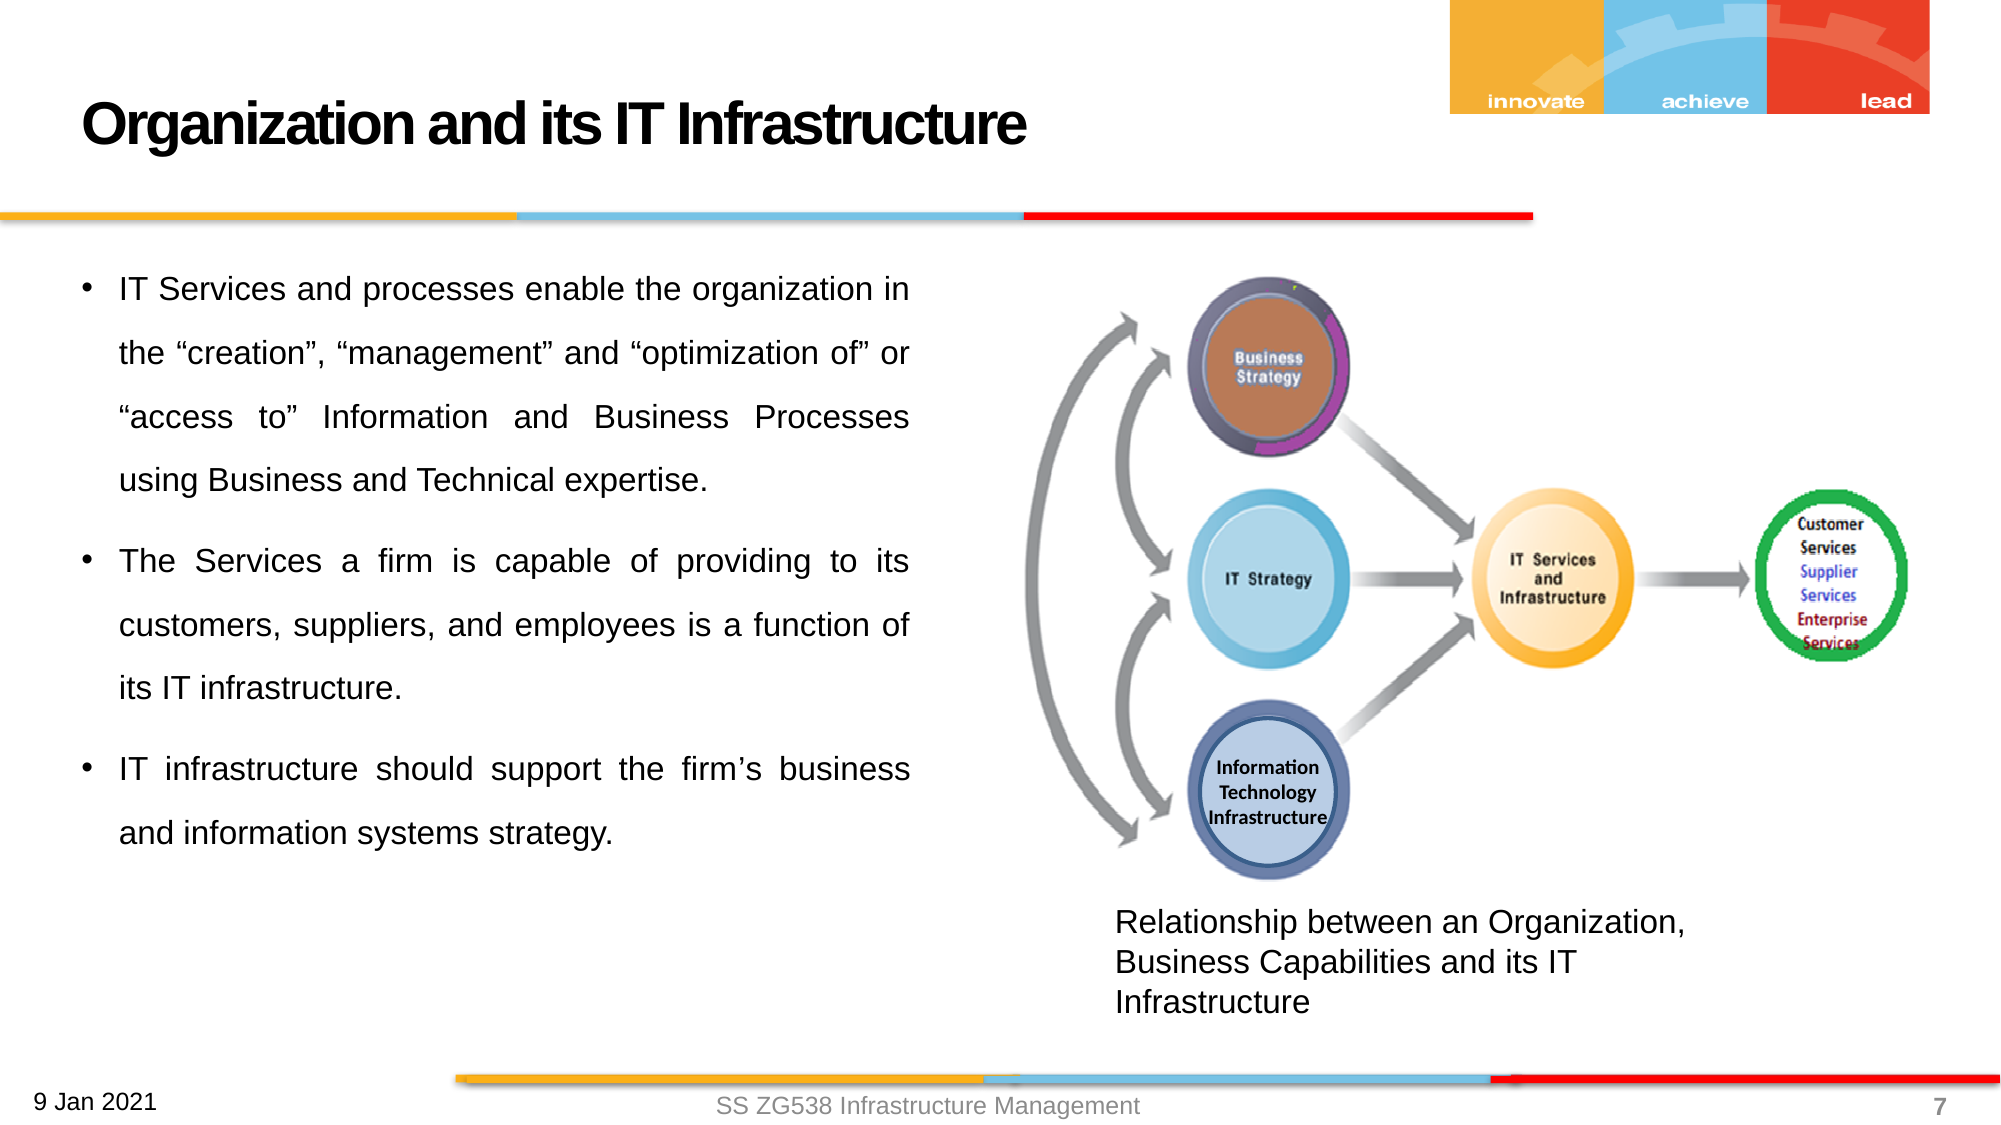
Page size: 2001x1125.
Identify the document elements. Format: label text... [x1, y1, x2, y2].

picture [1449, 0, 1930, 114]
picture [1005, 235, 1913, 888]
slide_number 7 [1495, 1080, 1963, 1125]
list Organization and its IT Infrastructure [66, 24, 1450, 213]
text_box IT Services and processes enable the organization in the “creation”, “management” and “optimization of” or “access to” Information and Business Processes using Business and Technical expertise. The Services a firm is capable of providing to its customers, suppliers, and employees is a function of its IT infrastructure. IT infrastructure should support the firm’s business and information systems strategy. [66, 235, 926, 1104]
footer SS ZG538 Infrastructure Management [605, 1074, 1252, 1125]
text_box Relationship between an Organization, Business Capabilities and its IT Infrastructure [1100, 897, 1715, 1028]
